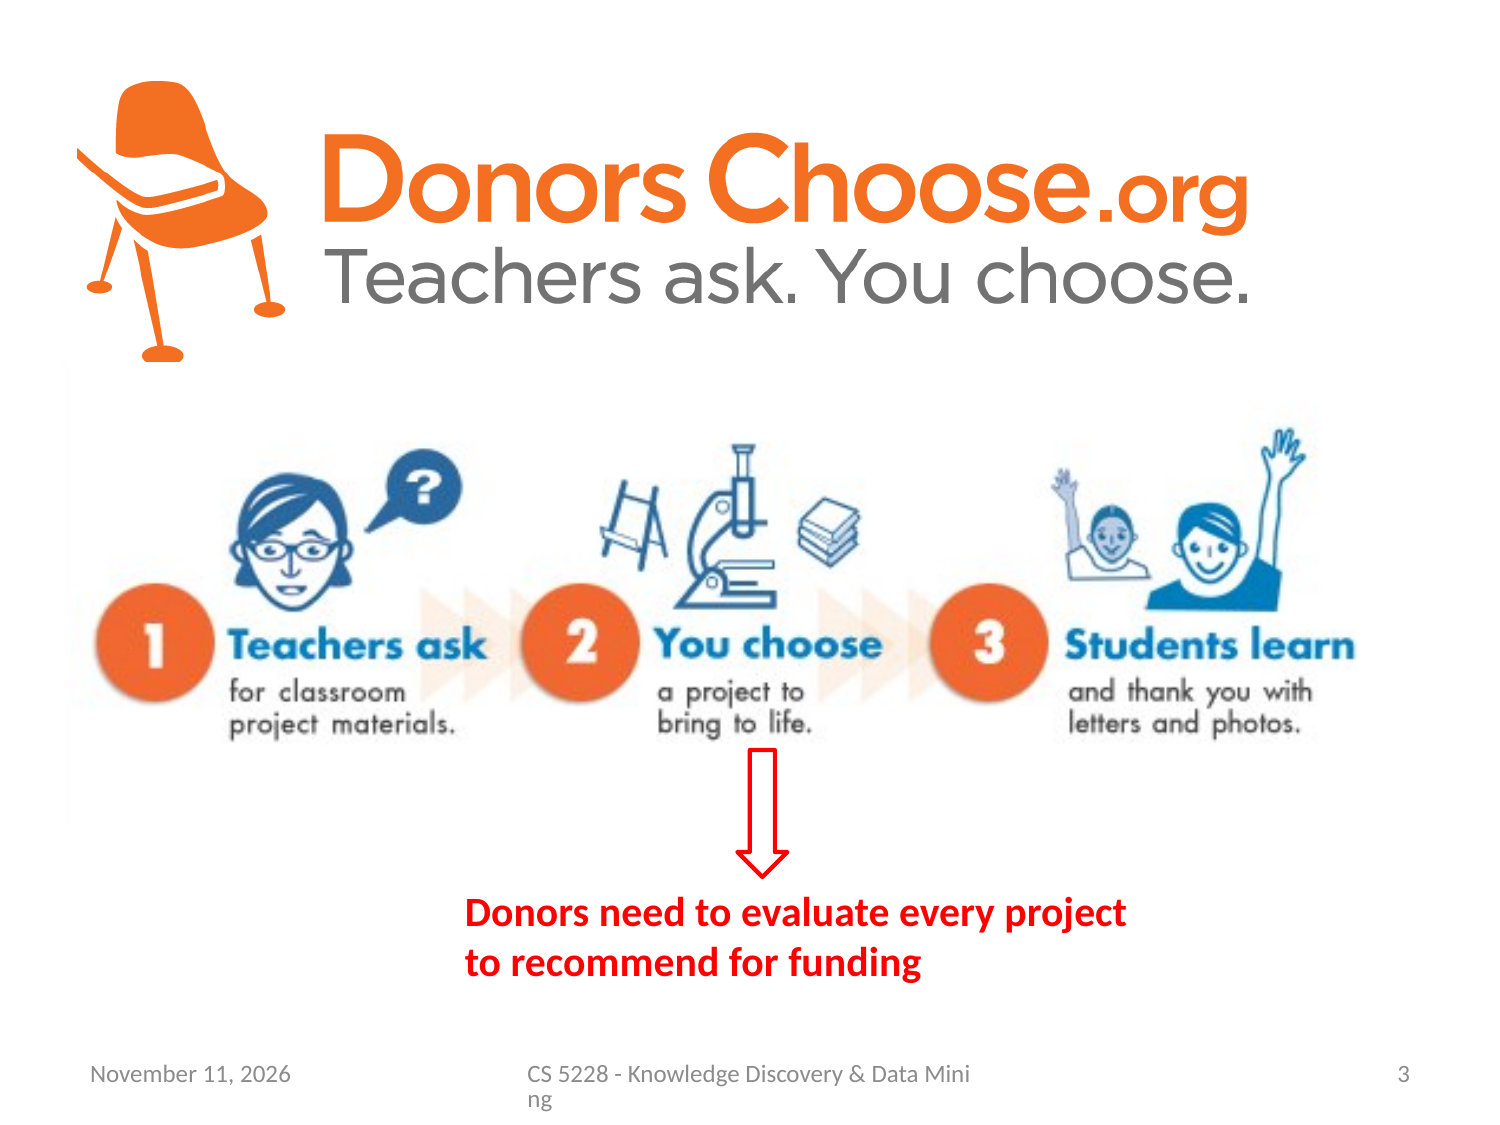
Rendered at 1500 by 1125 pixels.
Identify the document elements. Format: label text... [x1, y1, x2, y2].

picture [62, 74, 1413, 826]
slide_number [75, 1042, 425, 1103]
slide_number 3 [1074, 1042, 1425, 1103]
footer CS 5228 - Knowledge Discovery & Data Mining [512, 1042, 988, 1103]
text_box [735, 834, 790, 880]
text_box Donors need to evaluate every project to recommend for funding [450, 876, 1150, 992]
